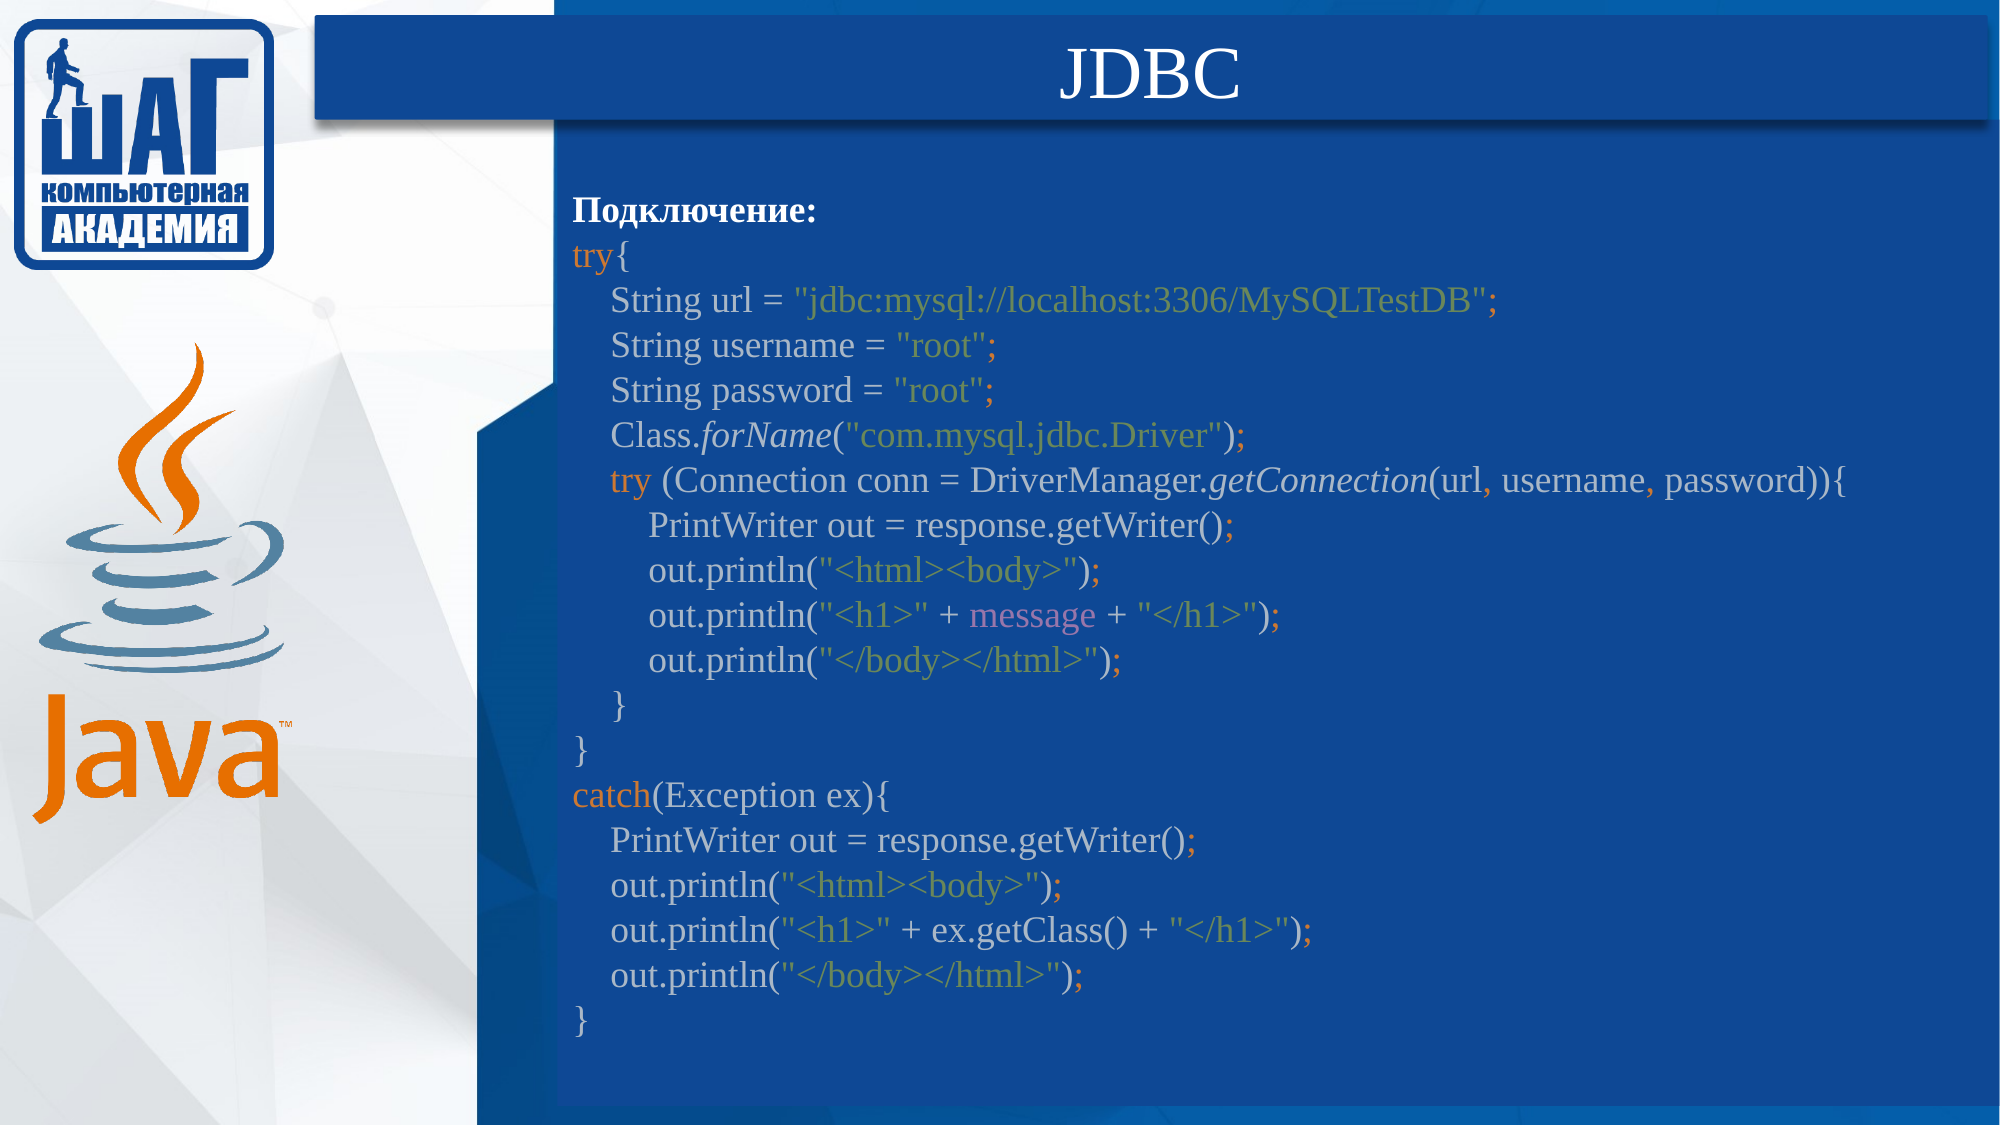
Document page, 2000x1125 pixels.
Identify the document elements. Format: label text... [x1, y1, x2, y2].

list Подключение: try{ String url = "jdbc:mysql://localhost:3306/MySQLTestDB"; String username = "root"; String password = "root"; Class.forName("com.mysql.jdbc.Driver"); try (Connection conn = DriverManager.getConnection(url, username, password)){ PrintWriter out = response.getWriter(); out.println("<html><body>"); out.println("<h1>" + message + "</h1>"); out.println("</body></html>"); } } catch(Exception ex){ PrintWriter out = response.getWriter(); out.println("<html><body>"); out.println("<h1>" + ex.getClass() + "</h1>"); out.println("</body></html>"); } [557, 119, 2000, 1106]
picture [0, 0, 2000, 1125]
text_box JDBC [314, 15, 1988, 120]
